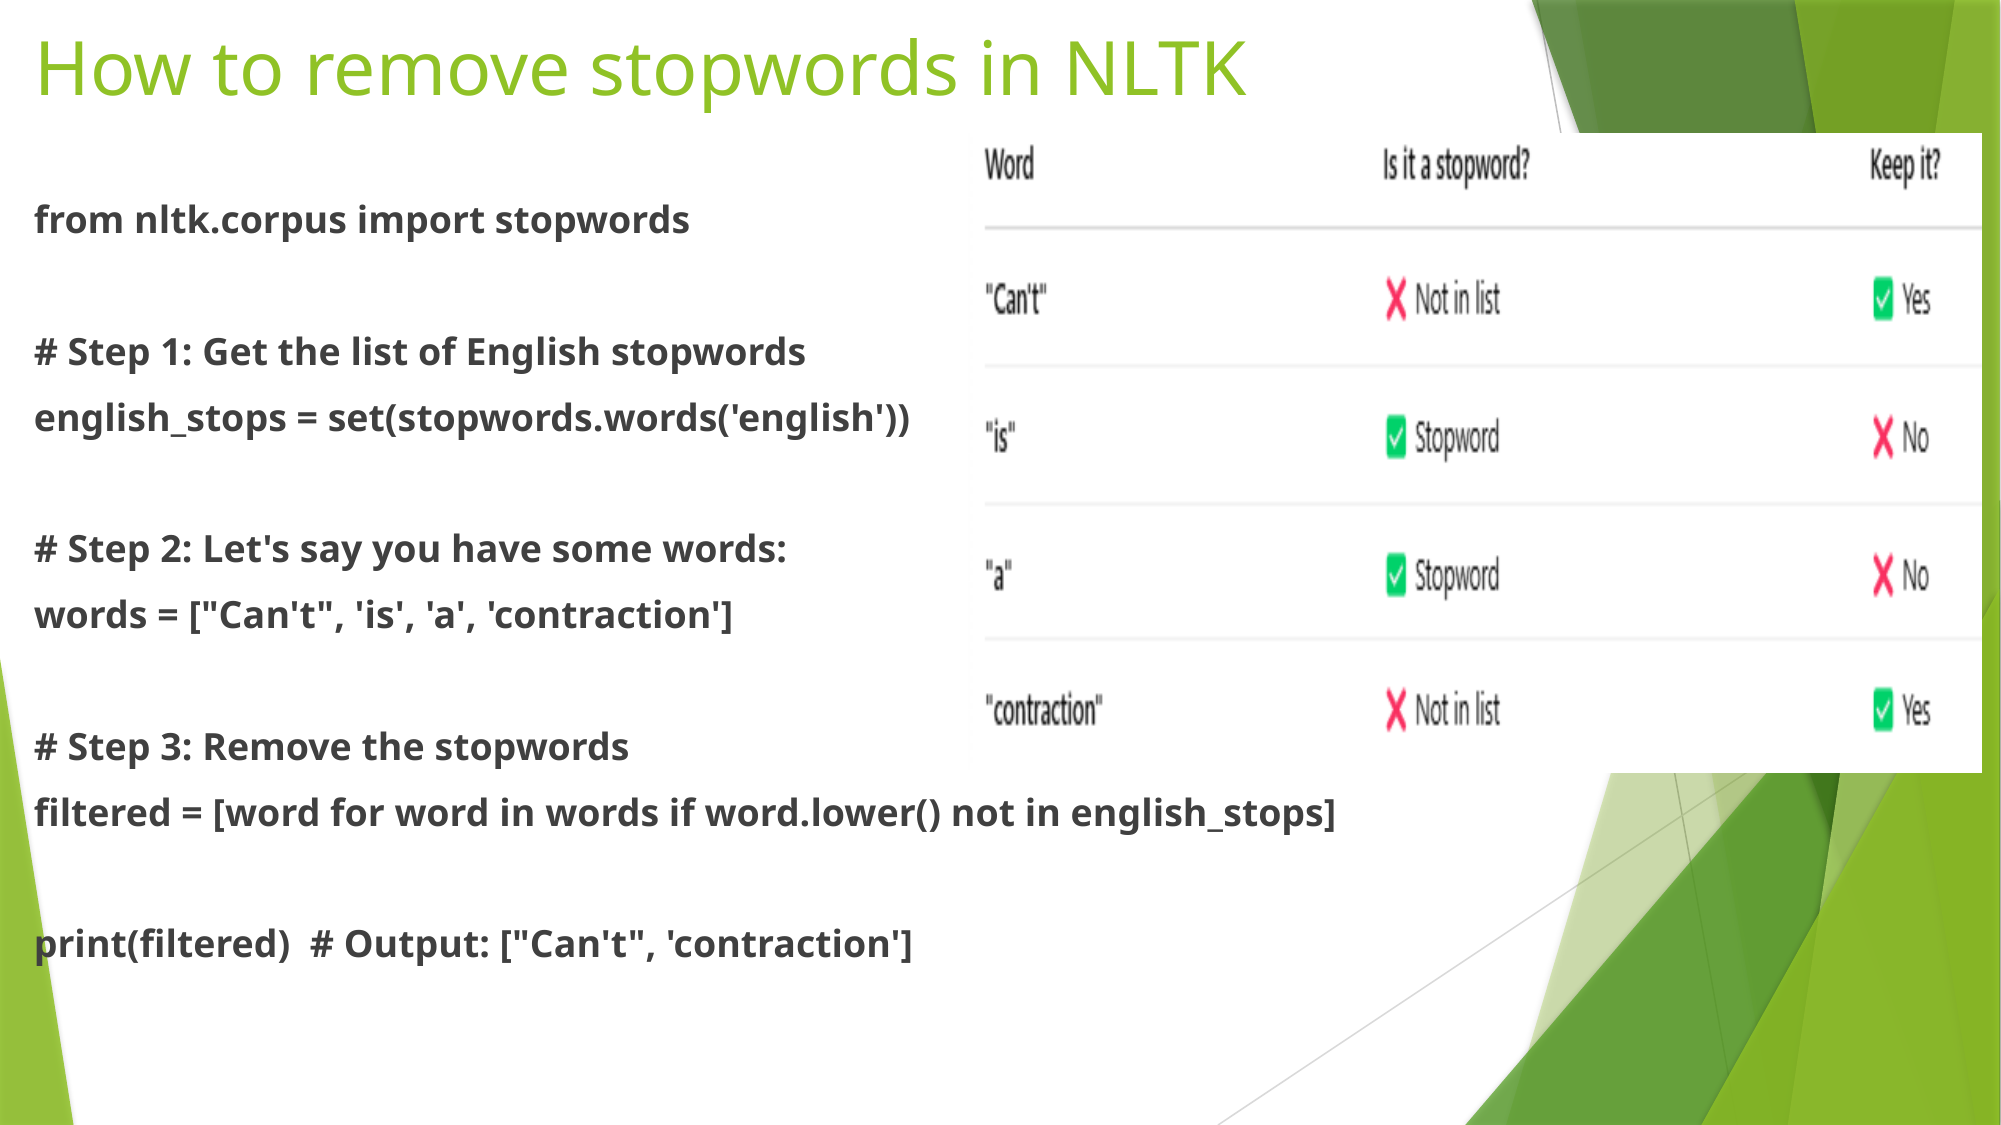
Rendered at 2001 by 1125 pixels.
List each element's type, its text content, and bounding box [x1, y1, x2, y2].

title How to remove stopwords in NLTK [0, 12, 1411, 134]
list from nltk.corpus import stopwords # Step 1: Get the list of English stopwords english_stops = set(stopwords.words('english')) # Step 2: Let's say you have some words: words = ["Can't", 'is', 'a', 'contraction'] # Step 3: Remove the stopwords filtered = [word for word in words if word.lower() not in english_stops] print(filtered) # Output: ["Can't", 'contraction'] [18, 122, 1919, 1097]
picture [967, 133, 1982, 774]
